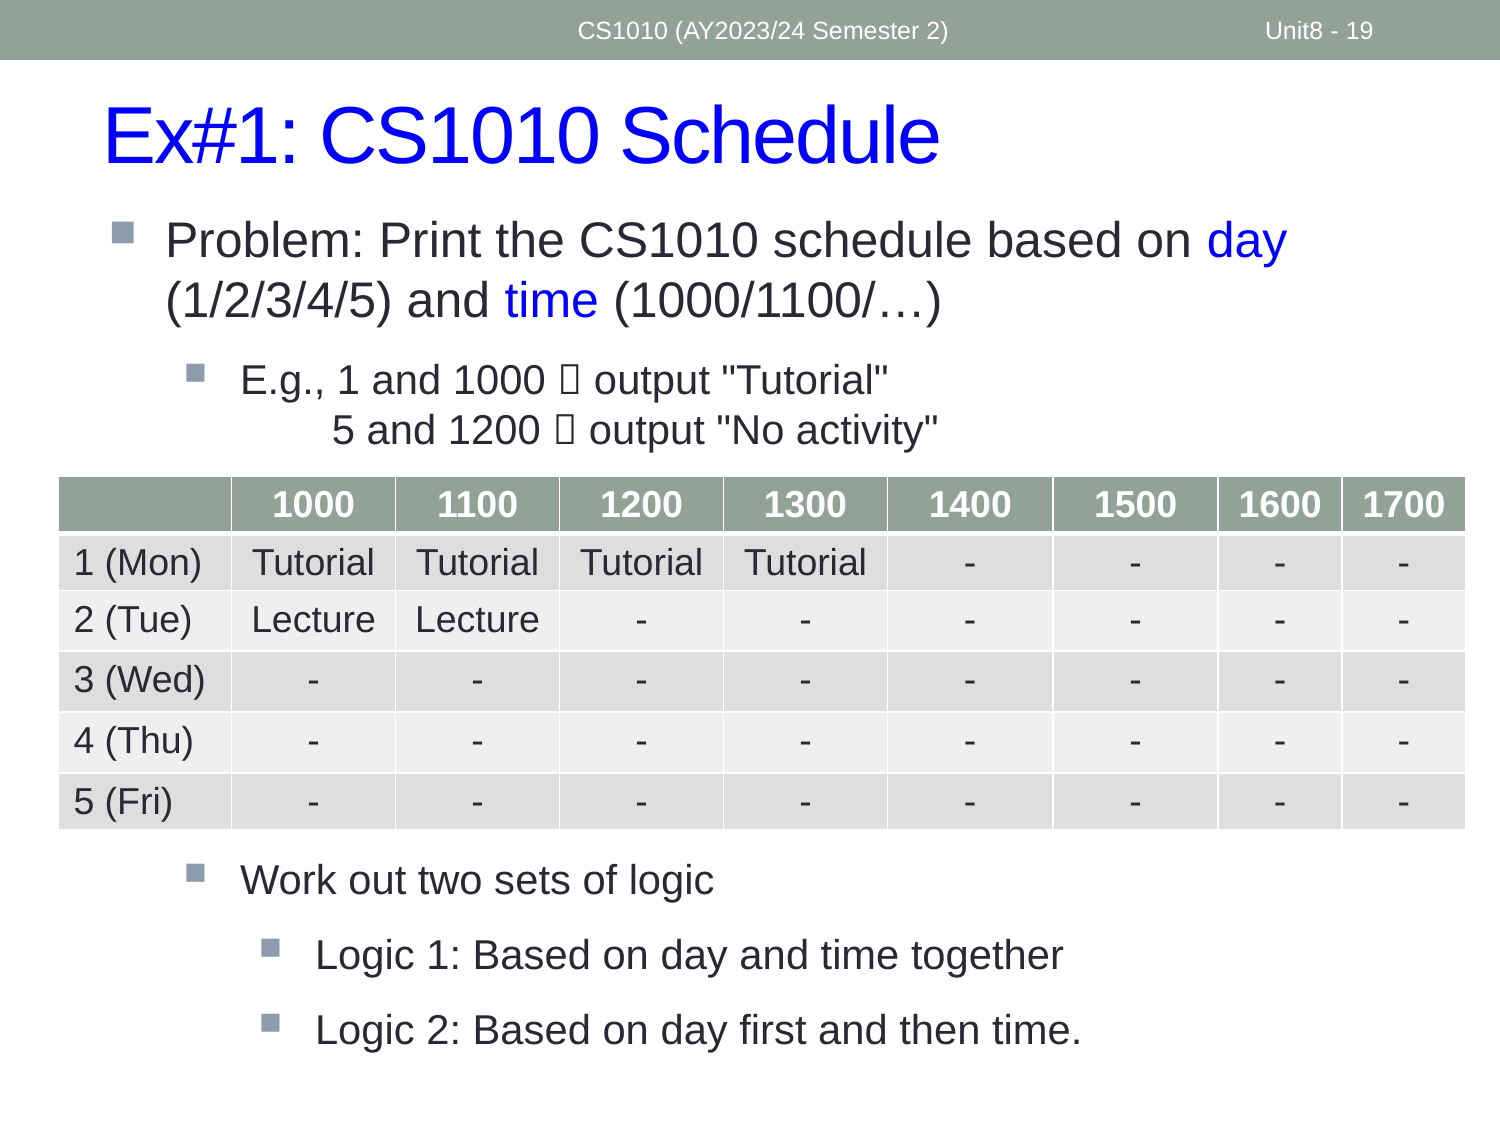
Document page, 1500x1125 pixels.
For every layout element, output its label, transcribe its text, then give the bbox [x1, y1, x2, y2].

table_header 1400 [888, 477, 1052, 531]
table_cell - [1219, 536, 1341, 590]
table_cell - [232, 713, 395, 772]
table_cell - [1054, 536, 1217, 590]
text_box Problem: Print the CS1010 schedule based on day (1/2/3/4/5) and time (1000/1100/…) E.g., 1 and 1000  output "Tutorial" 5 and 1200  output "No activity" Work out two sets of logic Logic 1: Based on day and time together Logic 2: Based on day first and then time. [94, 200, 1466, 418]
table_cell - [1219, 713, 1341, 772]
table_cell - [1054, 652, 1217, 711]
table_cell - [888, 774, 1052, 829]
table_header 1500 [1054, 477, 1217, 531]
table_cell - [560, 774, 723, 829]
table_cell 1 (Mon) [59, 536, 231, 590]
table_cell - [560, 713, 723, 772]
table_cell Tutorial [232, 536, 395, 590]
table_cell - [1054, 591, 1217, 650]
table_cell 4 (Thu) [59, 713, 231, 772]
table_cell Tutorial [560, 536, 723, 590]
table_cell - [396, 652, 559, 711]
table_cell Lecture [232, 591, 395, 650]
table_cell - [888, 713, 1052, 772]
table_cell - [1054, 713, 1217, 772]
table_cell Lecture [396, 591, 559, 650]
table_cell Tutorial [724, 536, 887, 590]
table_header 1700 [1343, 477, 1465, 531]
table_cell - [724, 713, 887, 772]
table_cell 2 (Tue) [59, 591, 231, 650]
slide_number Unit8 - 19 [1250, 3, 1425, 57]
table_cell Tutorial [396, 536, 559, 590]
table_header 1100 [396, 477, 559, 531]
table_cell - [1343, 591, 1465, 650]
table_cell - [1343, 713, 1465, 772]
table_cell - [396, 713, 559, 772]
table_cell - [560, 591, 723, 650]
table_header 1600 [1219, 477, 1341, 531]
table_cell - [724, 652, 887, 711]
table_header 1200 [560, 477, 723, 531]
table_header 1000 [232, 477, 395, 531]
table_cell - [232, 652, 395, 711]
table_cell - [888, 536, 1052, 590]
table_cell - [724, 774, 887, 829]
table_cell 3 (Wed) [59, 652, 231, 711]
table_cell - [560, 652, 723, 711]
table_cell - [1219, 774, 1341, 829]
table_cell - [396, 774, 559, 829]
table_header [59, 477, 231, 531]
table_cell - [1343, 652, 1465, 711]
table_cell - [1343, 536, 1465, 590]
table_cell - [1219, 591, 1341, 650]
table_cell - [1054, 774, 1217, 829]
table_cell - [1219, 652, 1341, 711]
title Ex#1: CS1010 Schedule [87, 75, 1466, 188]
table_header 1300 [724, 477, 887, 531]
footer CS1010 (AY2023/24 Semester 2) [562, 3, 1238, 57]
table_cell - [724, 591, 887, 650]
table_cell - [1343, 774, 1465, 829]
table_cell - [232, 774, 395, 829]
table_cell - [888, 652, 1052, 711]
table_cell - [888, 591, 1052, 650]
table_cell 5 (Fri) [59, 774, 231, 829]
